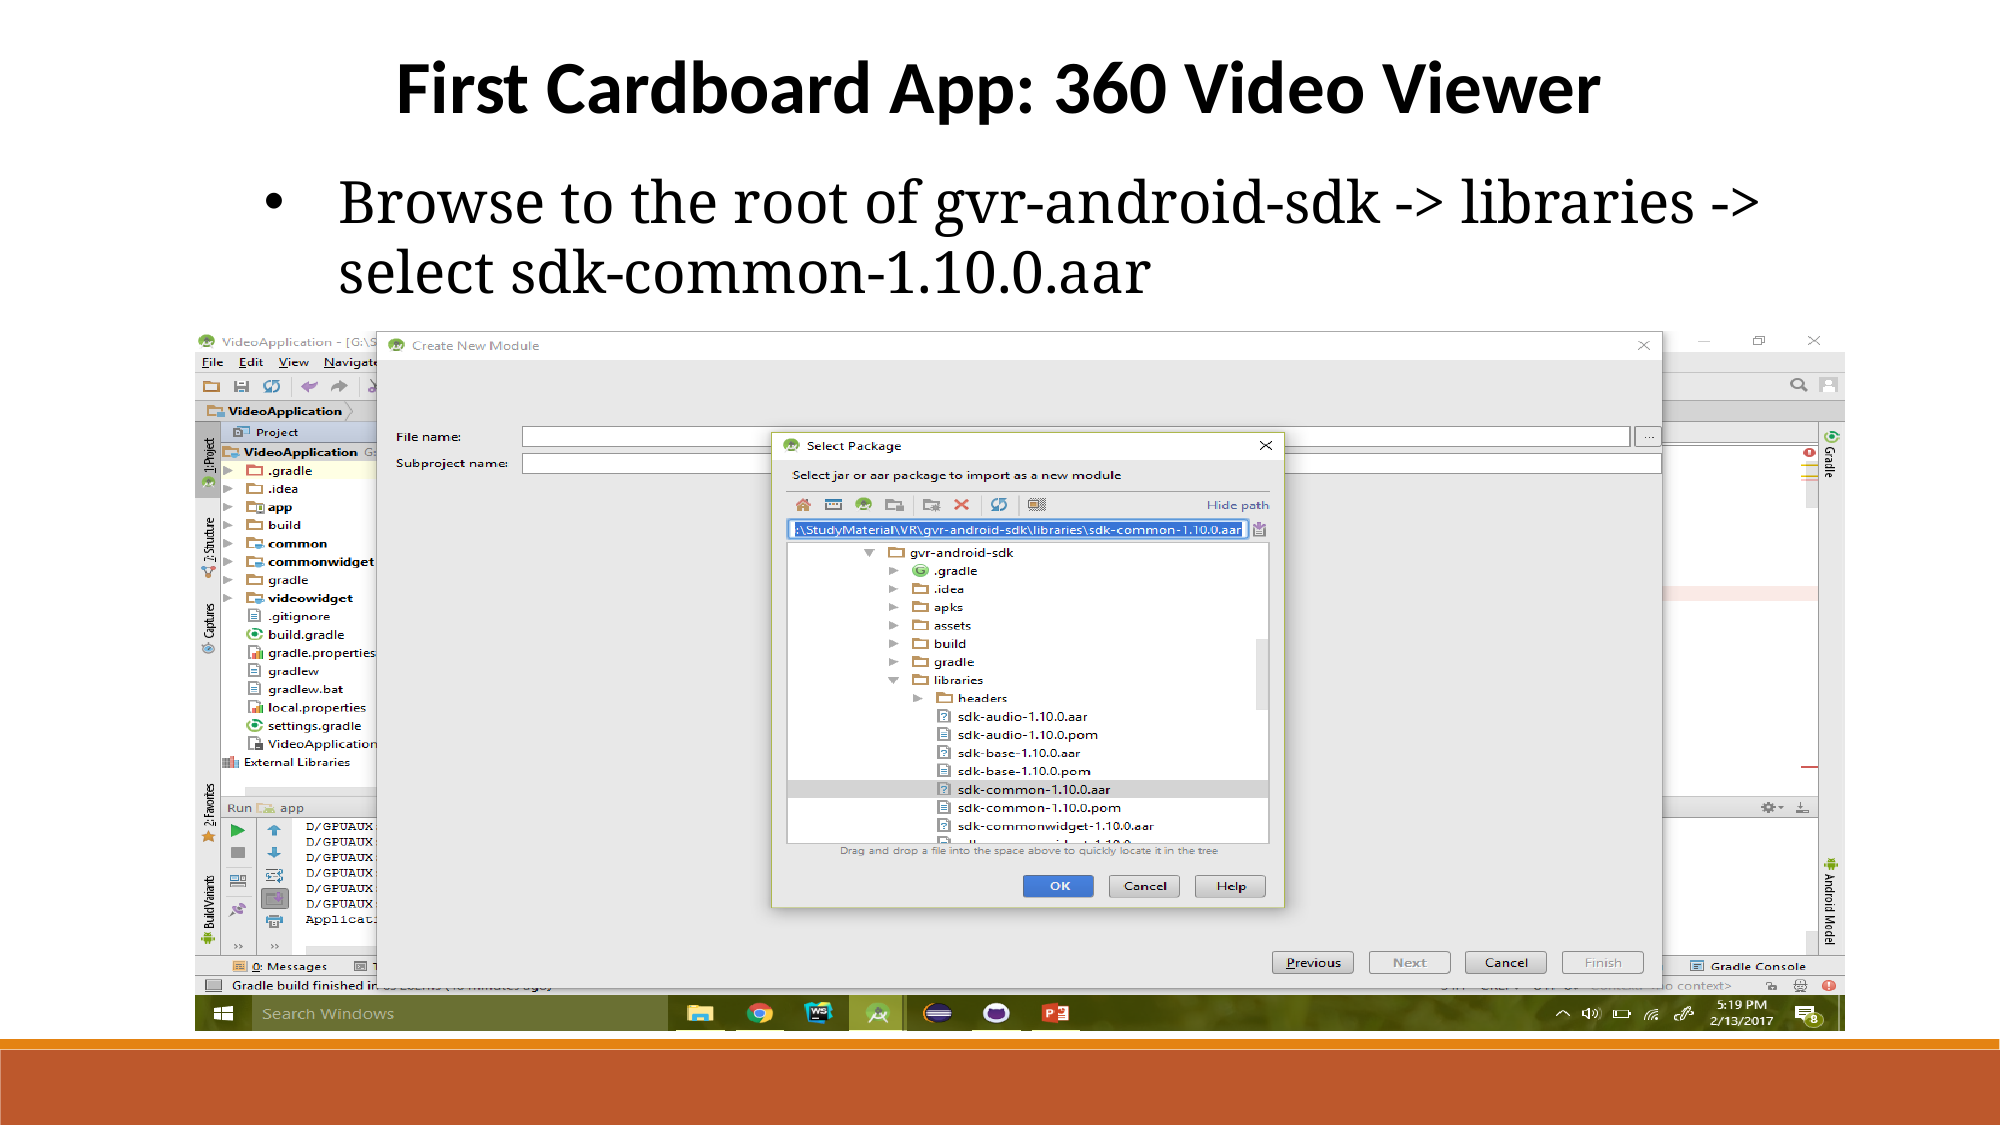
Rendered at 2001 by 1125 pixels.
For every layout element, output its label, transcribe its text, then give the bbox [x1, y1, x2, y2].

text_box Browse to the root of gvr-android-sdk -> libraries -> select sdk-common-1.10.0.aar [249, 157, 1791, 327]
text_box First Cardboard App: 360 Video Viewer [324, 45, 1675, 123]
picture [194, 330, 1846, 1031]
